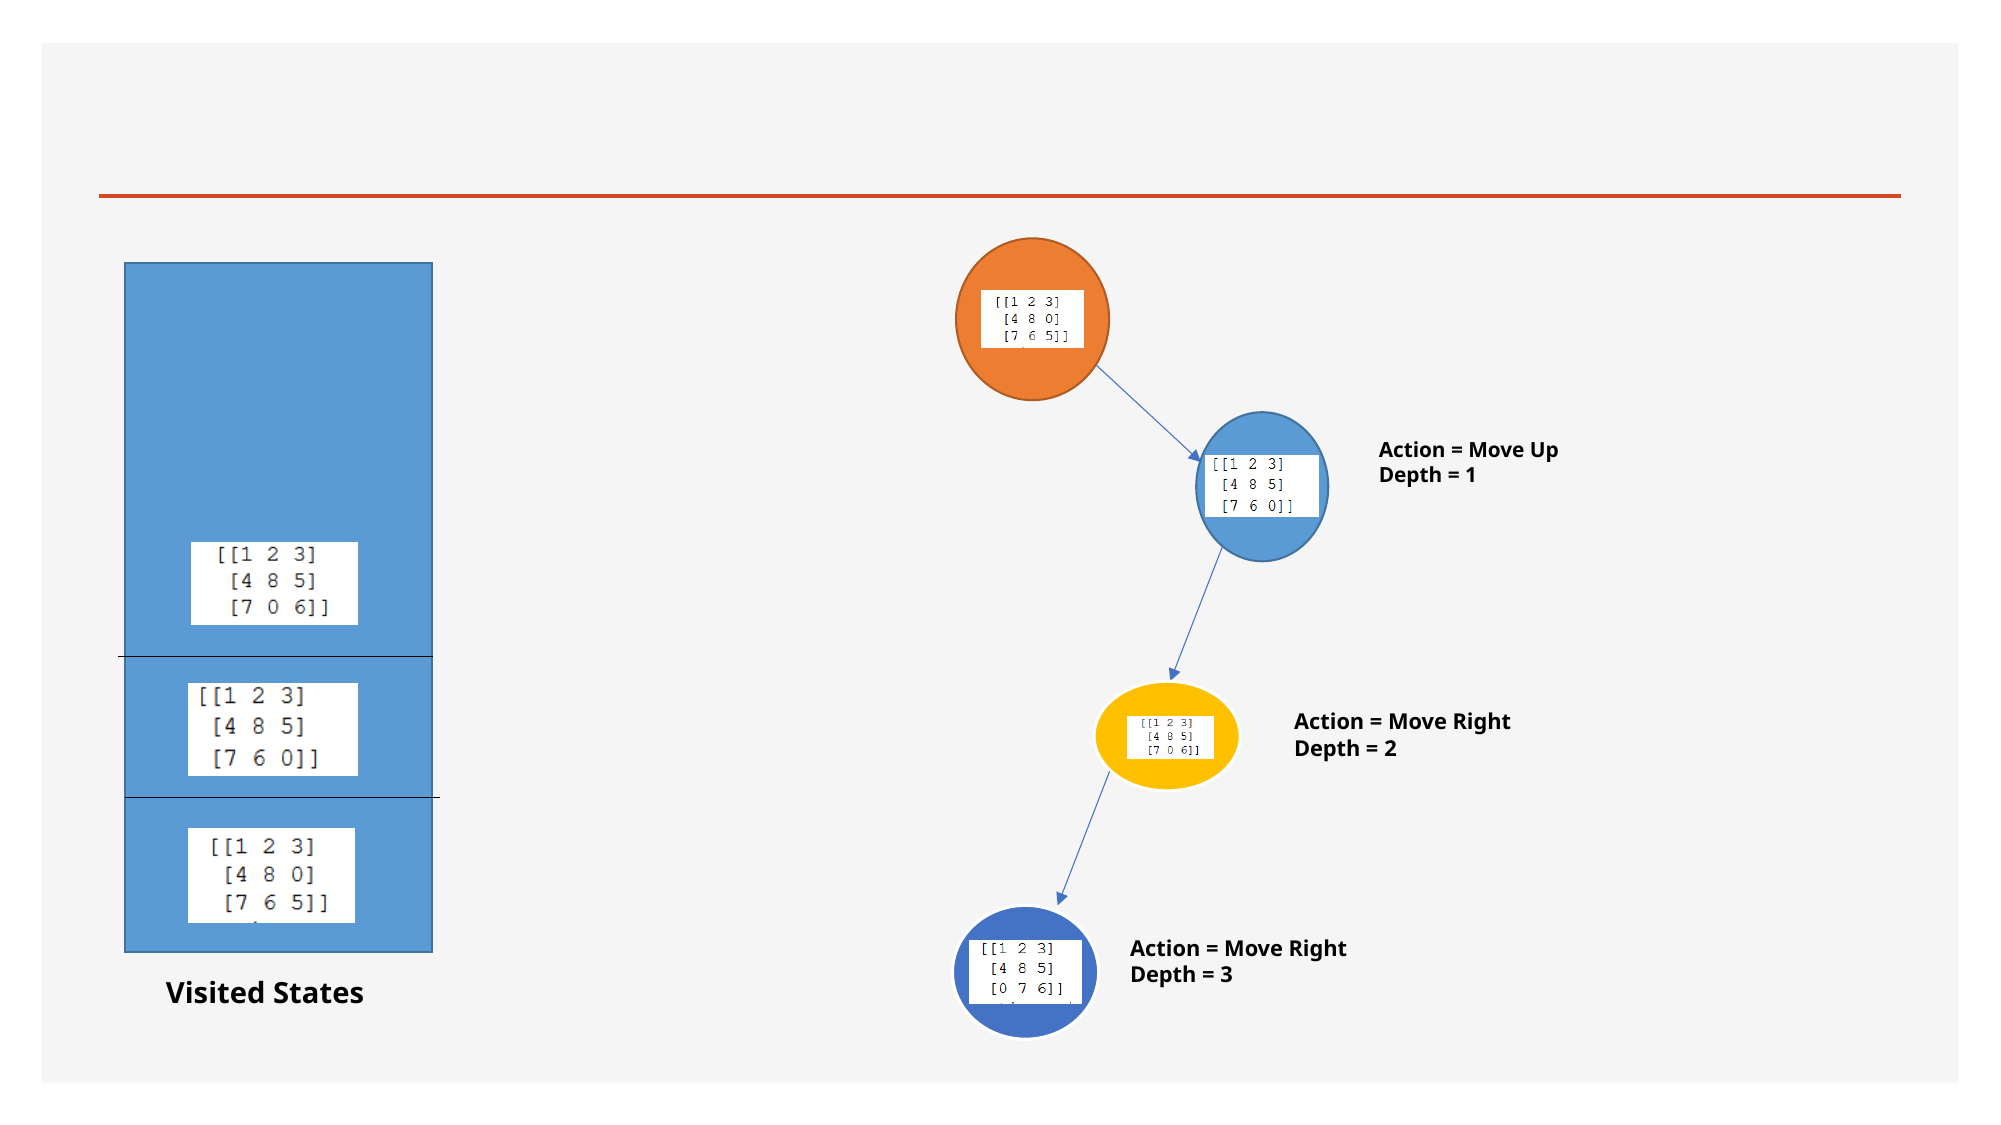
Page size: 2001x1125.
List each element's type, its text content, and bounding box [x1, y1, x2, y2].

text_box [1096, 365, 1201, 463]
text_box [1057, 771, 1110, 906]
text_box [124, 657, 433, 953]
picture [191, 542, 358, 625]
picture [1127, 716, 1214, 759]
text_box [1092, 679, 1242, 793]
text_box [950, 903, 1101, 1041]
picture [981, 290, 1084, 348]
text_box Action = Move Right Depth = 2 [1279, 700, 1646, 768]
text_box Action = Move Up Depth = 1 [1364, 429, 1646, 494]
text_box [1195, 411, 1330, 563]
picture [1205, 455, 1319, 518]
text_box Action = Move Right Depth = 3 [1115, 926, 1482, 994]
picture [969, 940, 1082, 1004]
picture [188, 828, 355, 923]
text_box Visited States [151, 967, 433, 1017]
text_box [1170, 547, 1223, 682]
text_box [124, 262, 433, 656]
picture [188, 683, 358, 776]
text_box [955, 237, 1111, 402]
